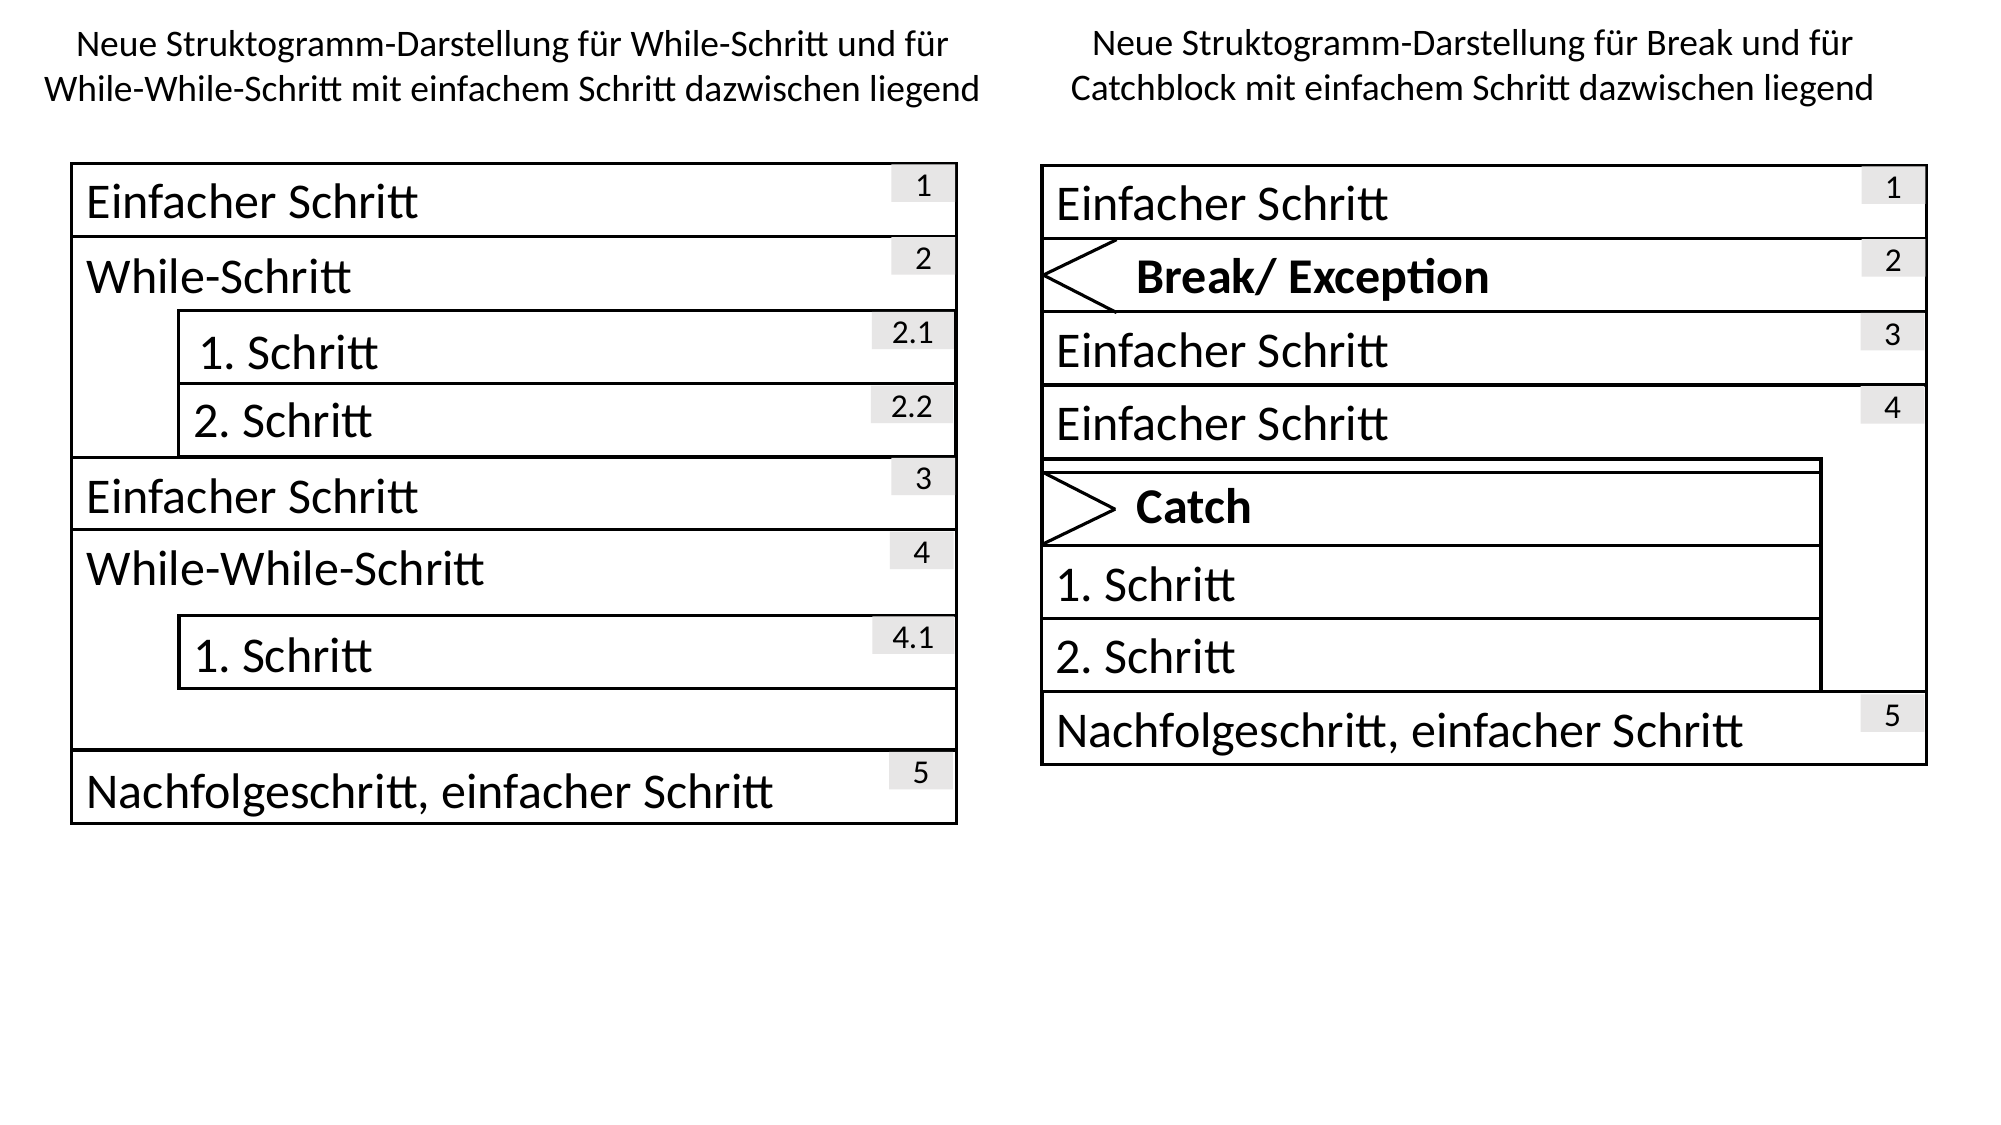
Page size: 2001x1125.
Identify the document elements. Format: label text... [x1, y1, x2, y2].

text_box 2. Schritt [1041, 616, 1673, 690]
text_box [1673, 544, 1822, 620]
text_box 4 [1860, 385, 1925, 425]
text_box [1116, 474, 1822, 544]
text_box Einfacher Schritt [1041, 310, 1827, 383]
text_box [857, 162, 957, 236]
text_box [71, 312, 177, 456]
text_box [857, 236, 957, 309]
text_box Nachfolgeschritt, einfacher Schritt [71, 751, 857, 827]
text_box [1861, 237, 1927, 311]
text_box [1827, 311, 1927, 384]
text_box Neue Struktogramm-Darstellung für Break und für Catchblock mit einfachem Schritt dazwischen liegend [999, 10, 1947, 116]
text_box [857, 456, 957, 529]
text_box [177, 312, 184, 383]
text_box 5 [888, 751, 954, 790]
text_box 1. Schritt [1041, 544, 1673, 616]
text_box [1827, 691, 1927, 766]
text_box 1 [890, 163, 956, 203]
text_box [774, 383, 957, 456]
text_box [1041, 458, 1822, 471]
text_box 3 [890, 457, 956, 496]
text_box 2.1 [871, 311, 955, 350]
text_box Einfacher Schritt [71, 456, 857, 527]
text_box Einfacher Schritt [1041, 383, 1827, 458]
text_box Einfacher Schritt [1041, 162, 1827, 237]
text_box [769, 614, 957, 689]
text_box [1041, 237, 1122, 310]
text_box 1 [1861, 165, 1926, 205]
text_box [1827, 164, 1927, 237]
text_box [1042, 239, 1117, 274]
text_box Break/ Exception [1122, 236, 1861, 312]
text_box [1042, 274, 1117, 313]
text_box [1040, 509, 1116, 545]
text_box [1673, 620, 1822, 690]
text_box While-While-Schritt [71, 527, 857, 603]
text_box Neue Struktogramm-Darstellung für While-Schritt und für While-While-Schritt mit einfachem Schritt dazwischen liegend [25, 11, 1000, 117]
text_box 2 [1861, 238, 1926, 278]
text_box 1. Schritt [184, 312, 774, 380]
text_box 4 [889, 531, 955, 570]
text_box While-Schritt [71, 236, 857, 312]
text_box 5 [1860, 693, 1925, 733]
text_box Einfacher Schritt [71, 160, 857, 236]
text_box 2 [890, 236, 956, 276]
text_box [774, 309, 957, 383]
text_box [71, 529, 957, 749]
text_box [1822, 384, 1927, 691]
text_box 2. Schritt [178, 380, 774, 456]
text_box Catch [1122, 466, 1861, 542]
text_box 2.2 [870, 385, 954, 424]
text_box Nachfolgeschritt, einfacher Schritt [1041, 690, 1827, 766]
text_box [71, 749, 957, 824]
text_box 1. Schritt [178, 614, 769, 690]
text_box 3 [1860, 312, 1925, 351]
text_box 4.1 [871, 615, 955, 655]
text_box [1040, 471, 1116, 509]
